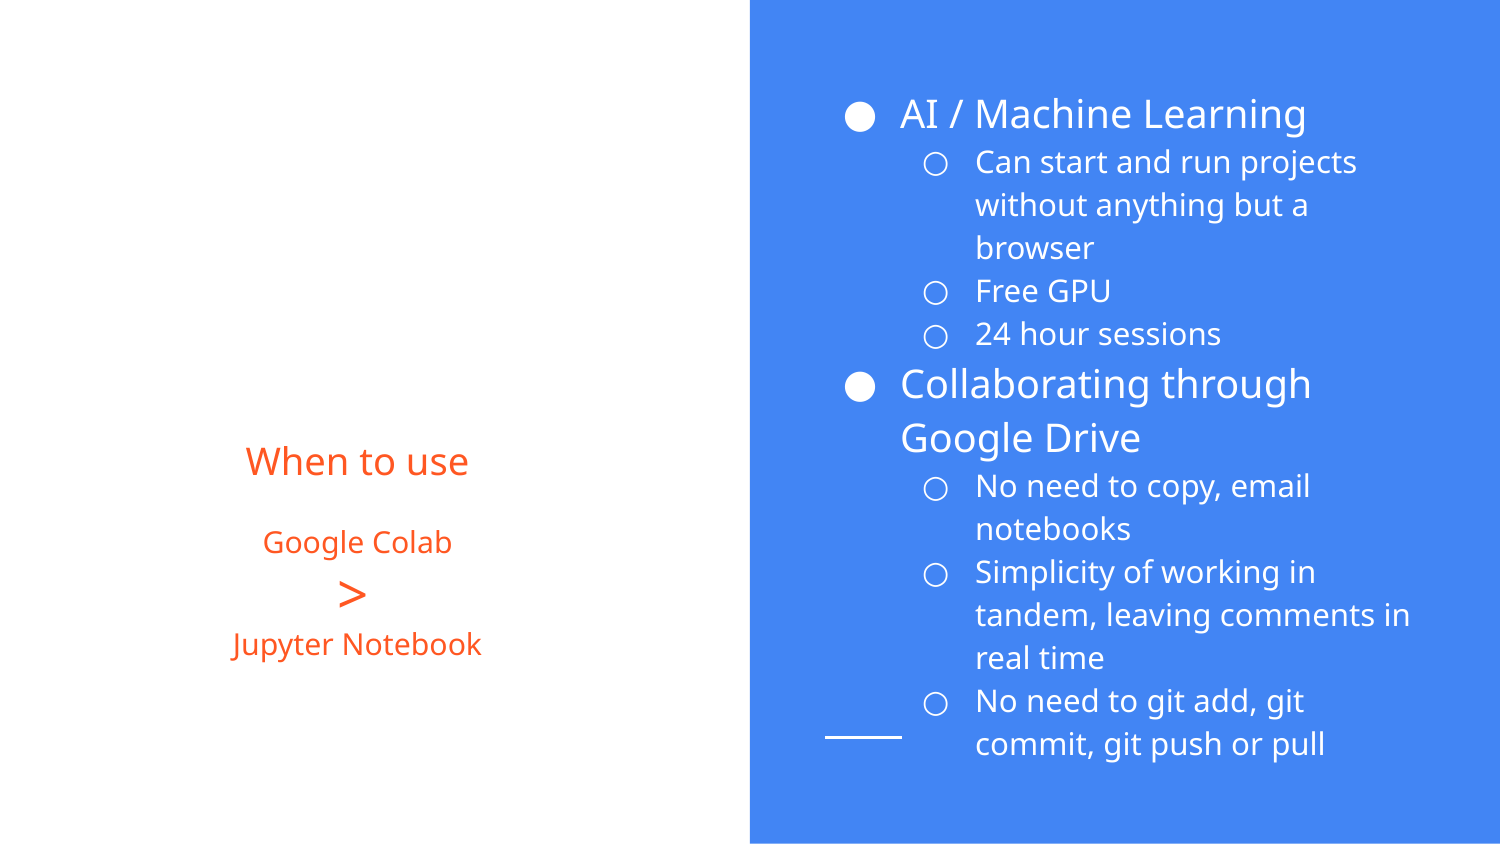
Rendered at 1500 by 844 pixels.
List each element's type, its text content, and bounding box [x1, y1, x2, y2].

title When to use Google Colab > Jupyter Notebook [25, 421, 690, 677]
list AI / Machine Learning Can start and run projects without anything but a browser Free GPU 24 hour sessions Collaborating through Google Drive No need to copy, email notebooks Simplicity of working in tandem, leaving comments in real time No need to git add, git commit, git push or pull [810, 118, 1440, 725]
